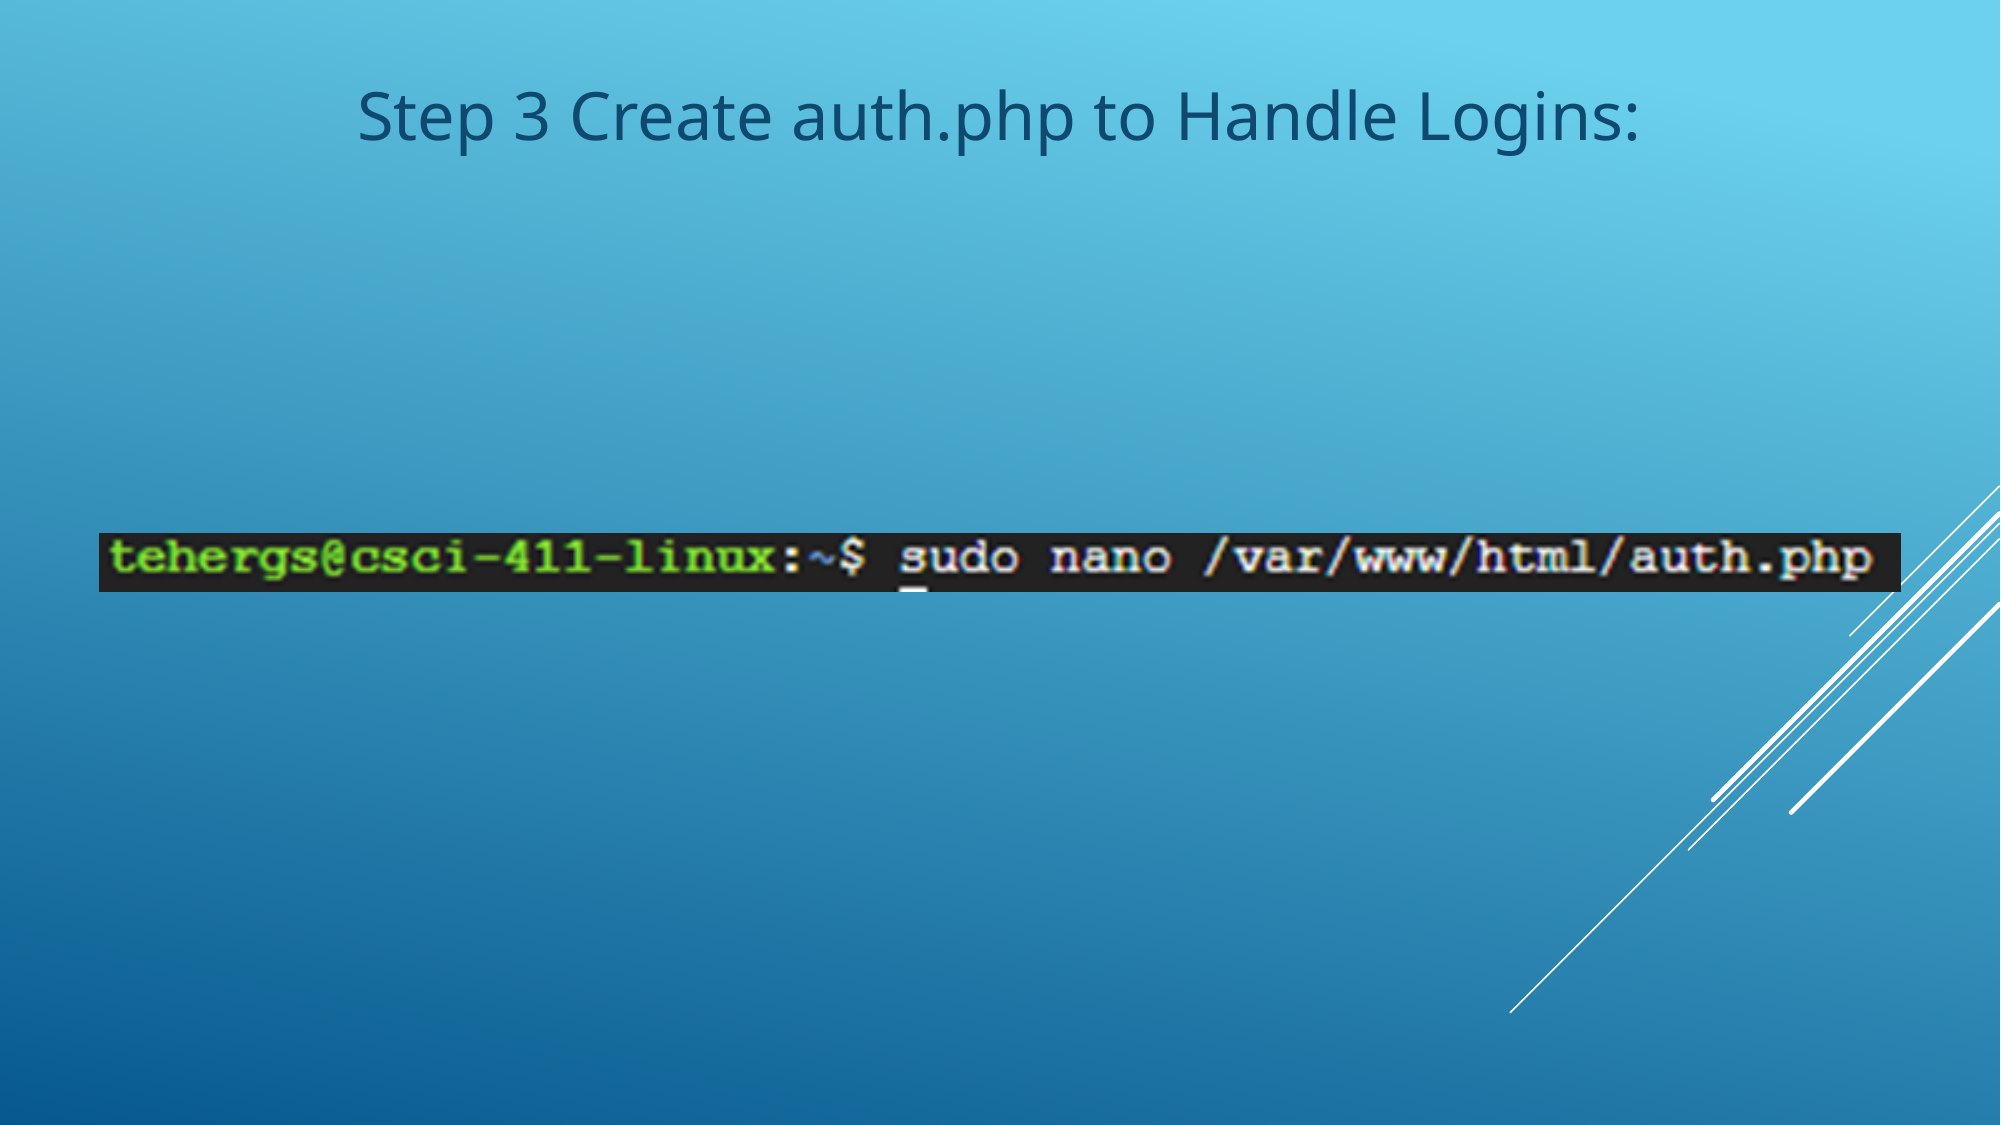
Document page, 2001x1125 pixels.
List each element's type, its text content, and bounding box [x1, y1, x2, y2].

picture [99, 533, 1901, 592]
list Step 3 Create auth.php to Handle Logins: [300, 54, 1700, 173]
